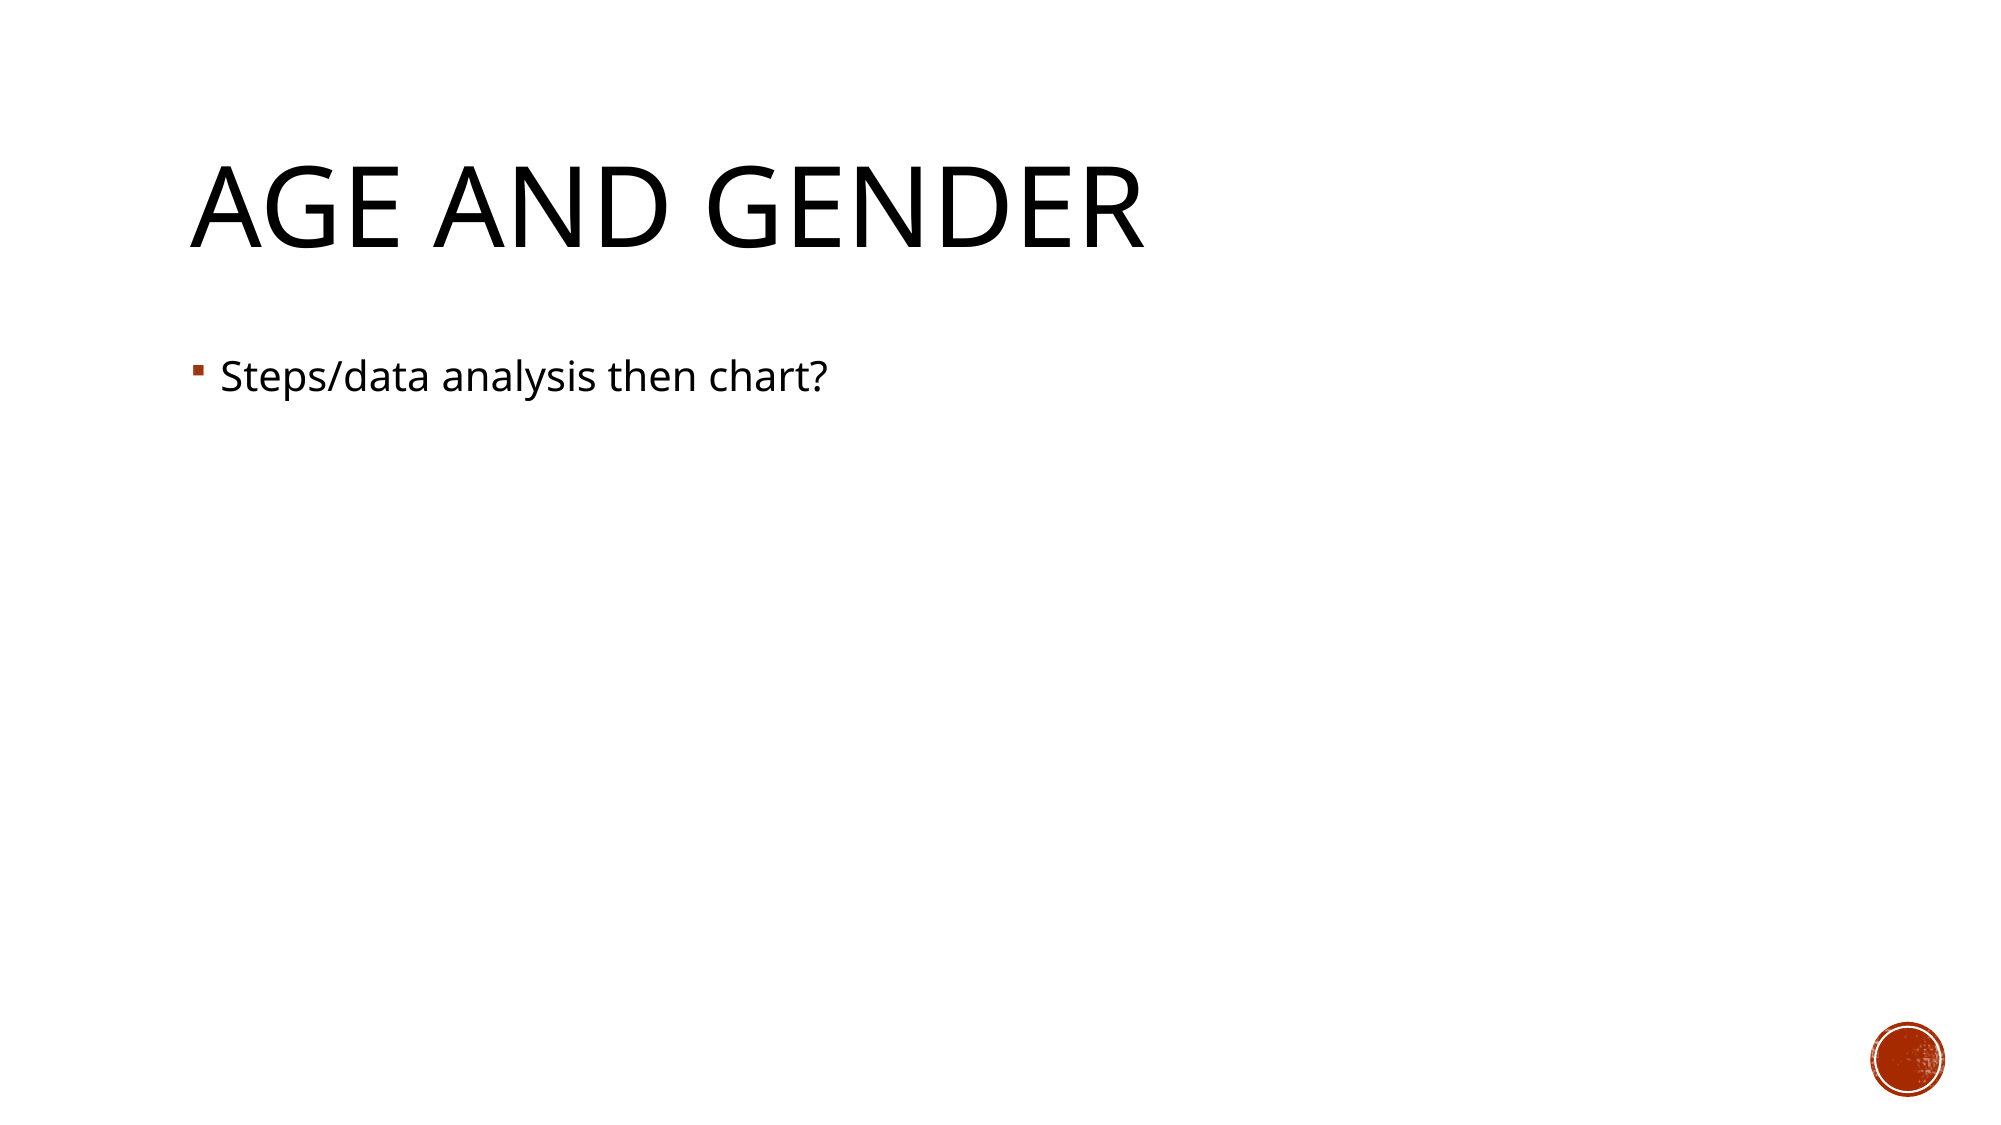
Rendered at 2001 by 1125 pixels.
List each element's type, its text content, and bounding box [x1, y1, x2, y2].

title Age and gender [175, 79, 1826, 344]
list Steps/data analysis then chart? [175, 348, 1826, 1013]
